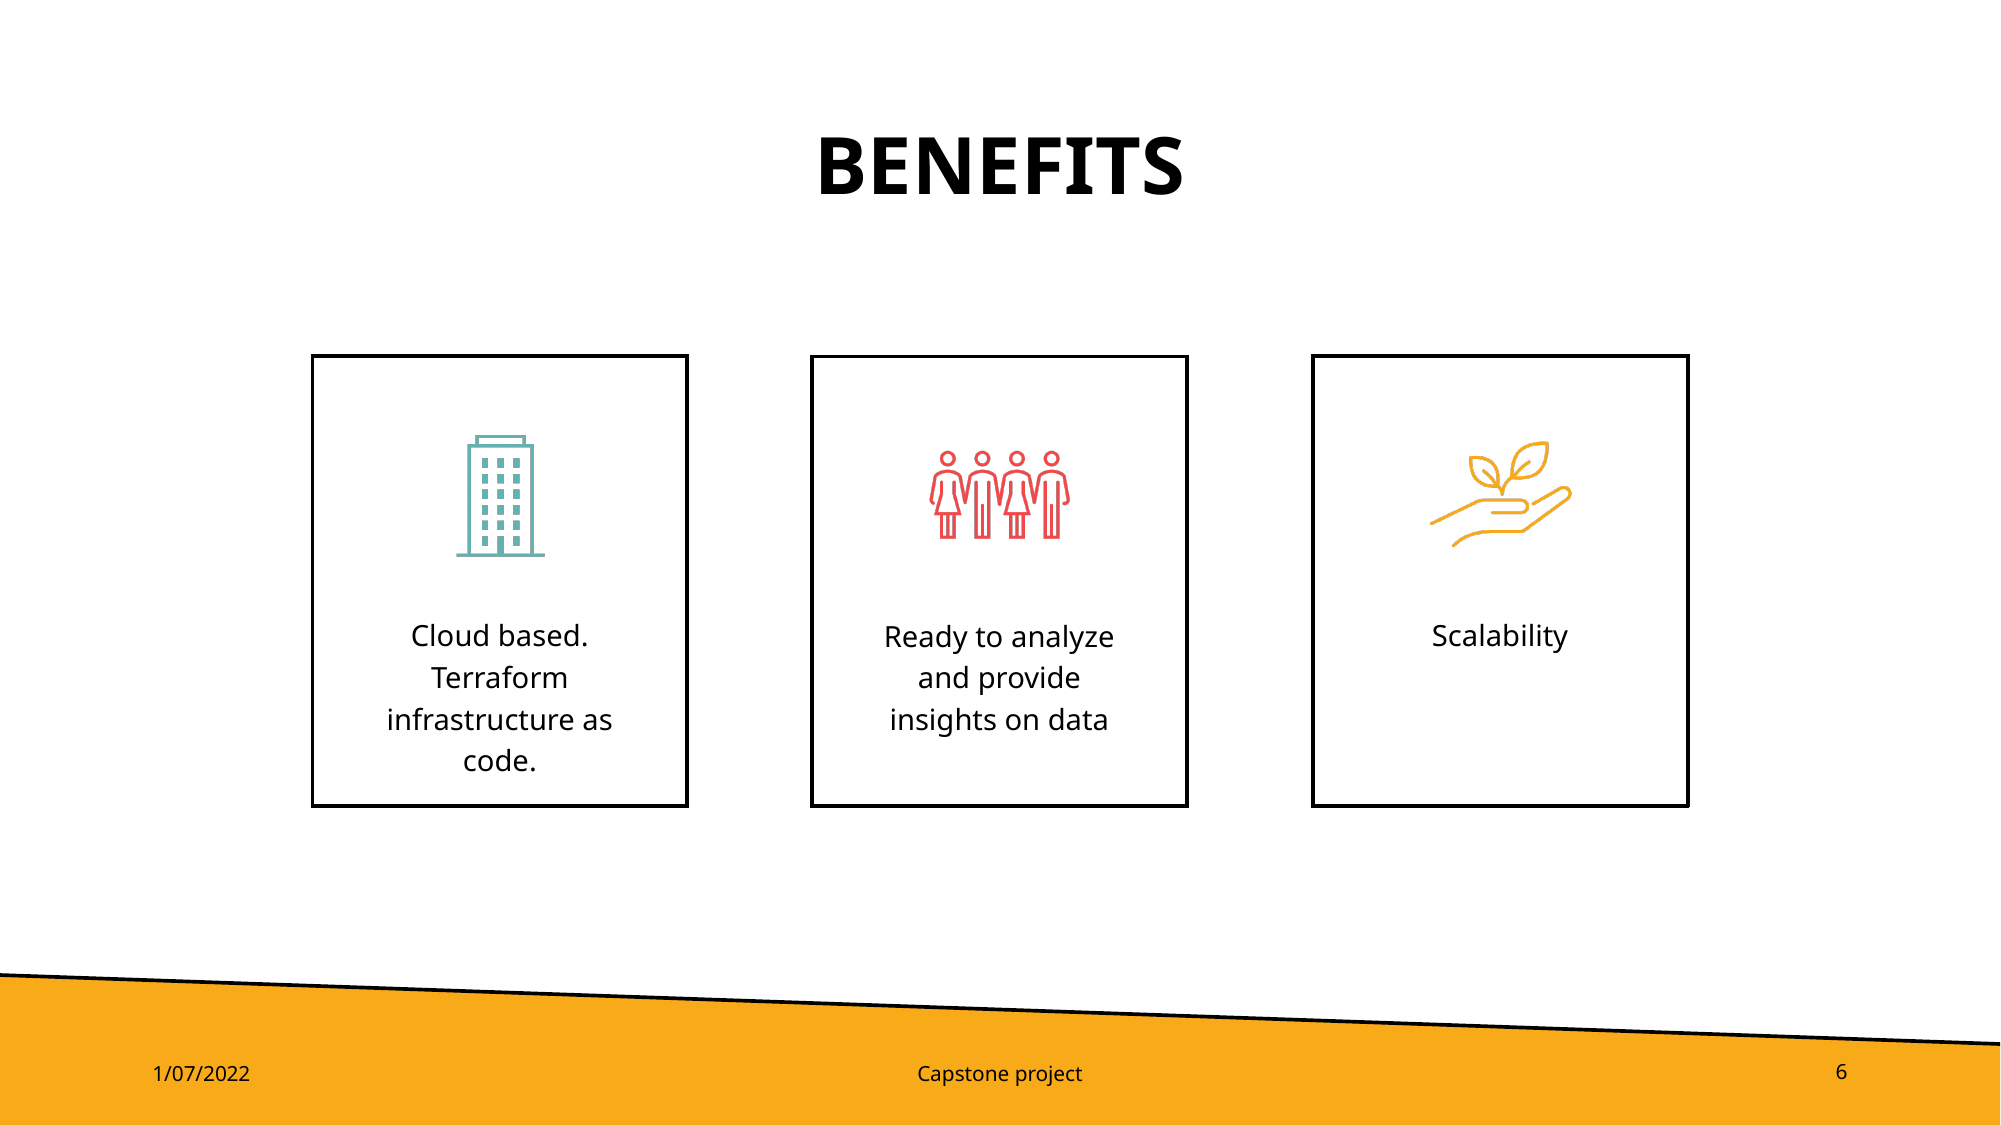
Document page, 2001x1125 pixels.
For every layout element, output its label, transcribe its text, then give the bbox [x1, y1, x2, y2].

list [425, 419, 576, 570]
text_box [811, 355, 1188, 807]
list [924, 419, 1075, 570]
title BENEFITS [137, 59, 1863, 278]
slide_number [137, 1042, 588, 1103]
footer Capstone project [662, 1042, 1338, 1103]
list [1425, 418, 1576, 569]
text_box [311, 355, 688, 807]
text_box [1311, 355, 1688, 807]
slide_number 6 [1412, 1042, 1863, 1103]
